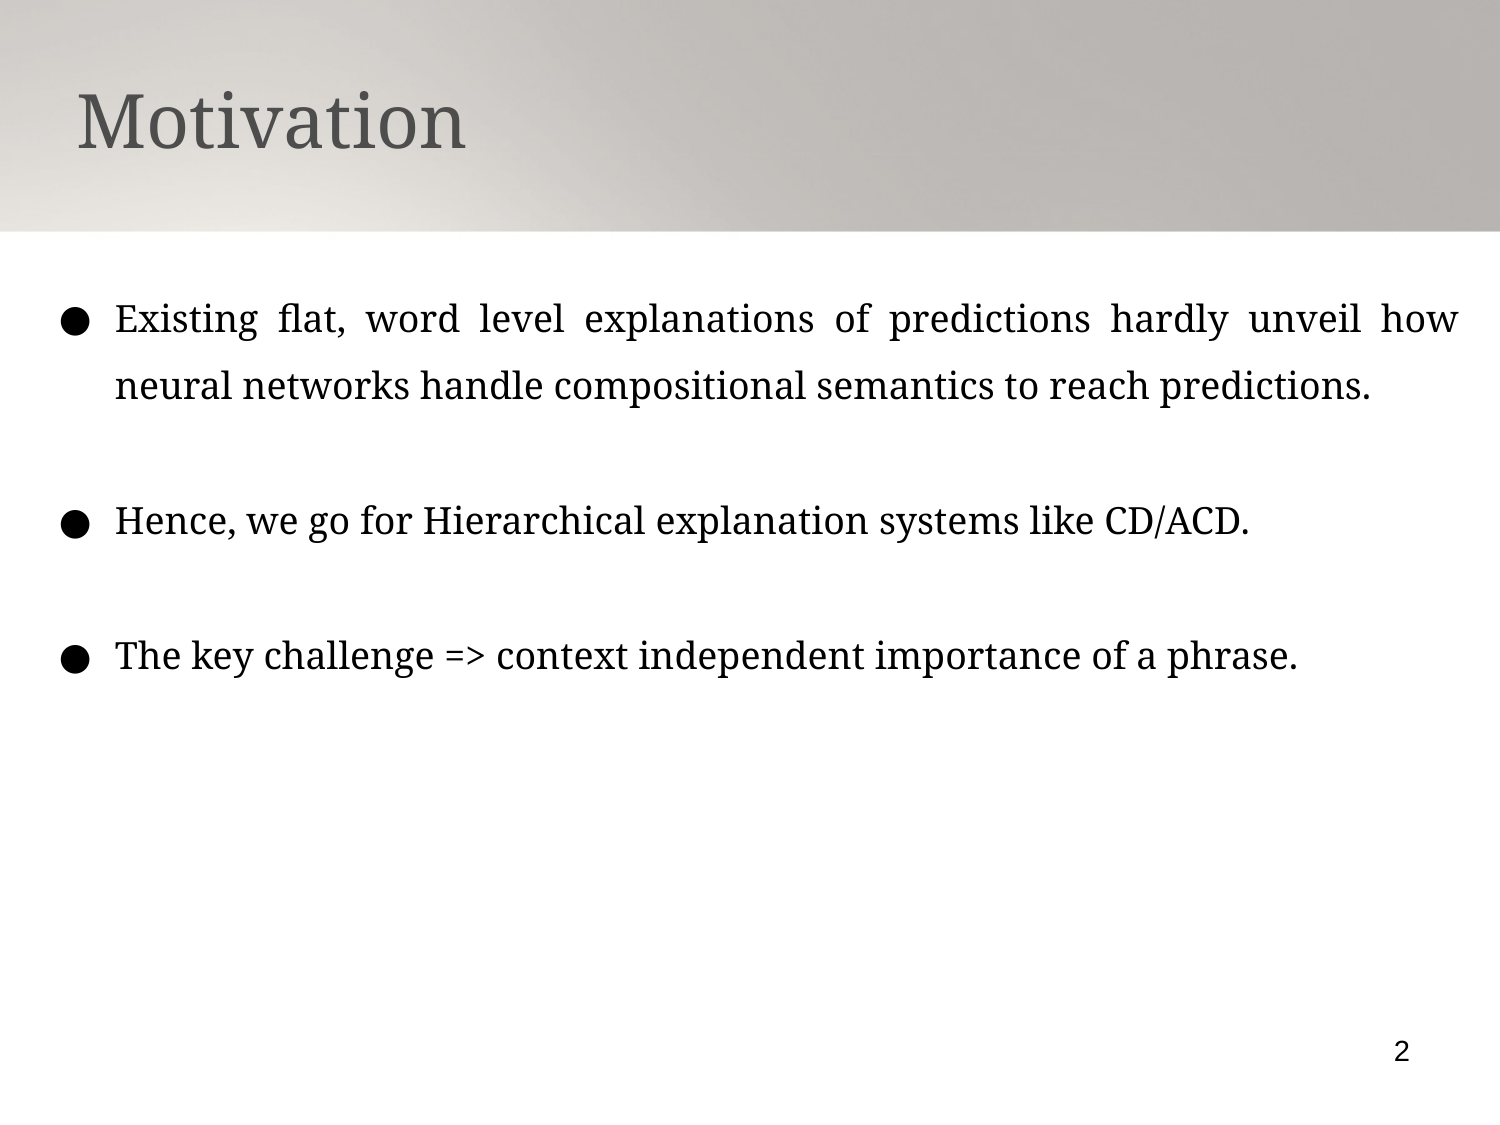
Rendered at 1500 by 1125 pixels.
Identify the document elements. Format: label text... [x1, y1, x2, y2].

text_box Existing flat, word level explanations of predictions hardly unveil how neural networks handle compositional semantics to reach predictions. Hence, we go for Hierarchical explanation systems like CD/ACD. The key challenge => context independent importance of a phrase. [24, 264, 1475, 888]
picture [0, 0, 1500, 1125]
text_box Motivation [61, 24, 1186, 213]
slide_number 2 [1074, 1024, 1425, 1103]
